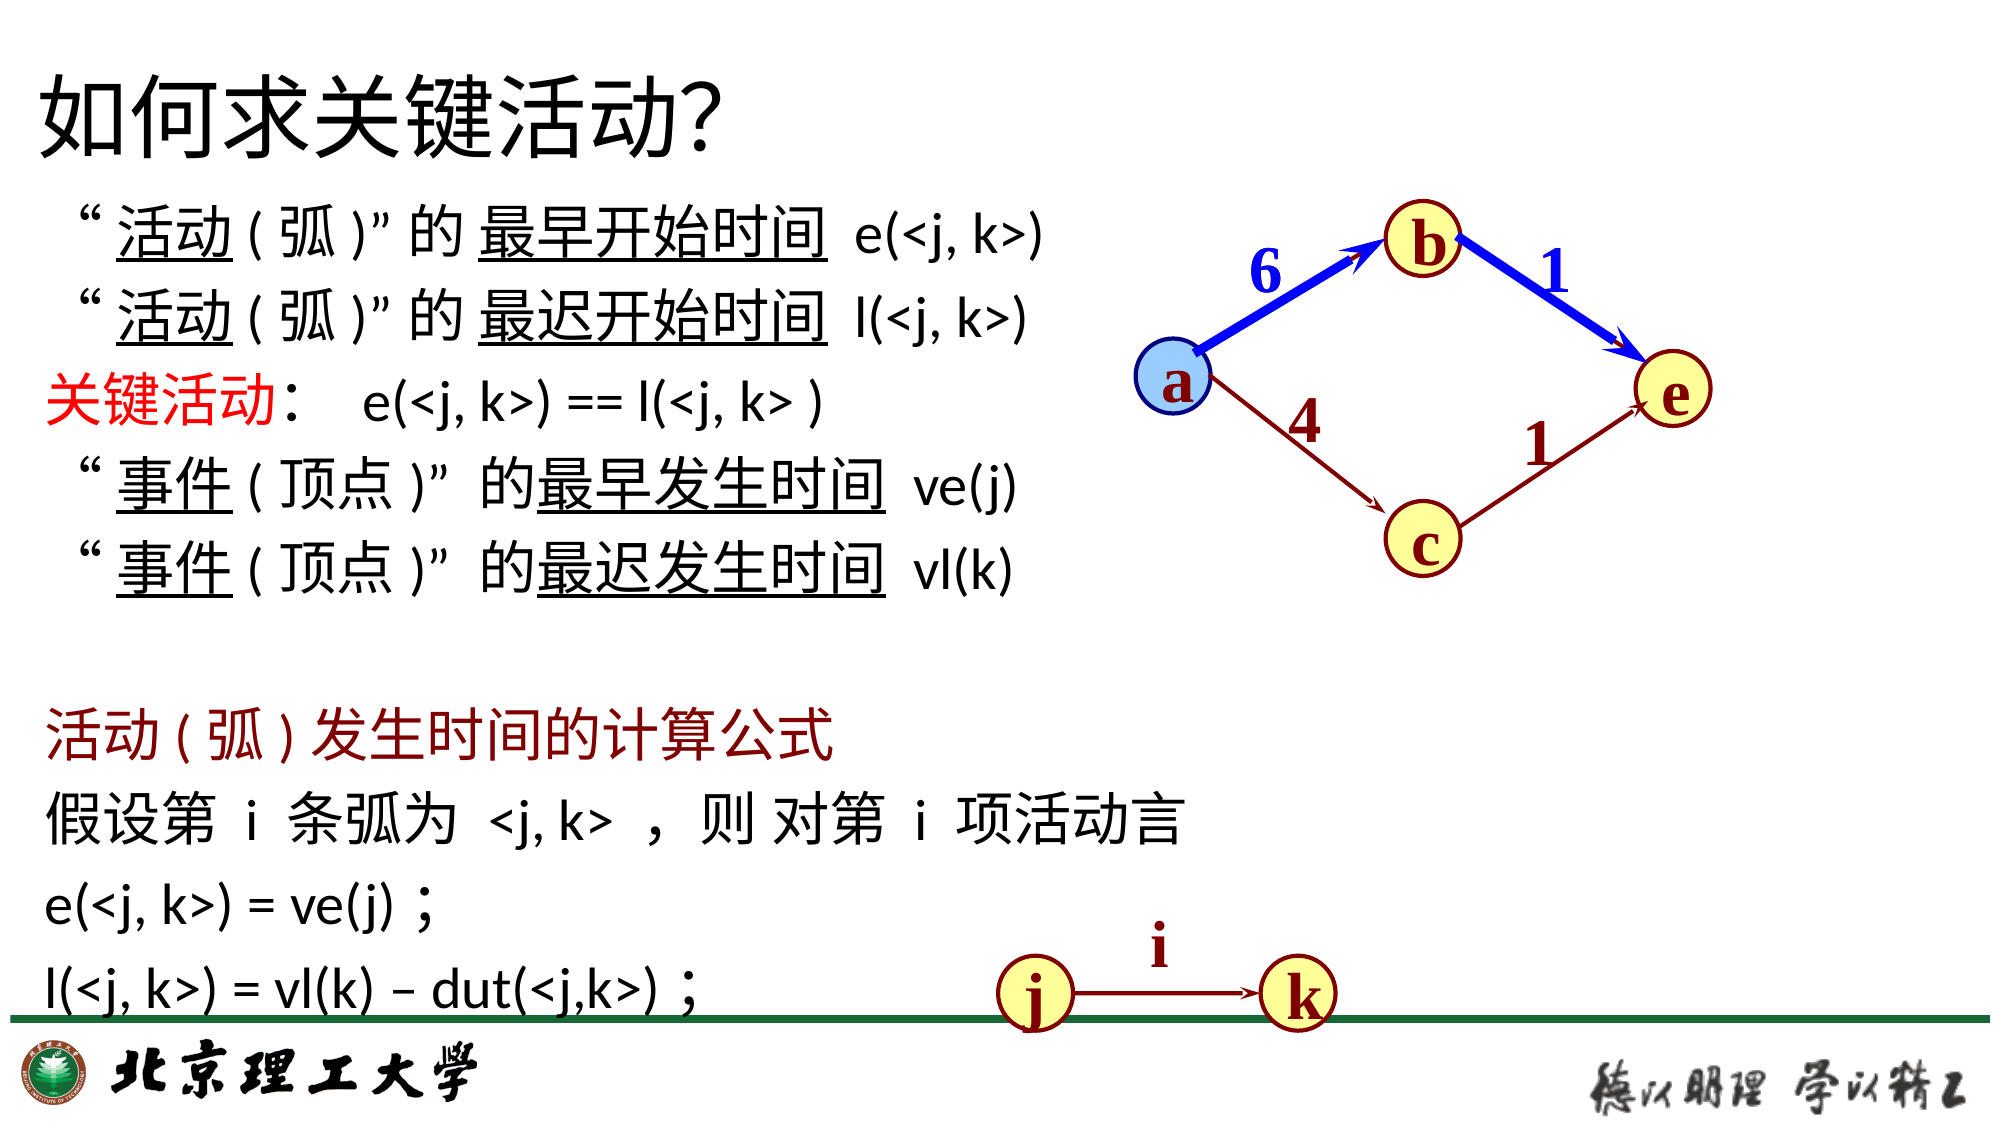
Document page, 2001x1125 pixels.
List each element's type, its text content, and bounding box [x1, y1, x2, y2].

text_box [998, 893, 1336, 1031]
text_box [1135, 200, 1711, 576]
picture [20, 1039, 500, 1123]
text_box “活动(弧)”的 最早开始时间 e(<j, k>) “活动(弧)”的 最迟开始时间 l(<j, k>) 关键活动： e(<j, k>) == l(<j, k> ) “事件(顶点)” 的最早发生时间 ve(j) “事件(顶点)” 的最迟发生时间 vl(k) 活动(弧)发生时间的计算公式 假设第 i 条弧为 <j, k> ，则 对第 i 项活动言 e(<j, k>) = ve(j)； l(<j, k>) = vl(k) – dut(<j,k>)； [29, 196, 1448, 1047]
picture [1550, 1036, 2000, 1125]
text_box 如何求关键活动？ [22, 65, 1373, 234]
